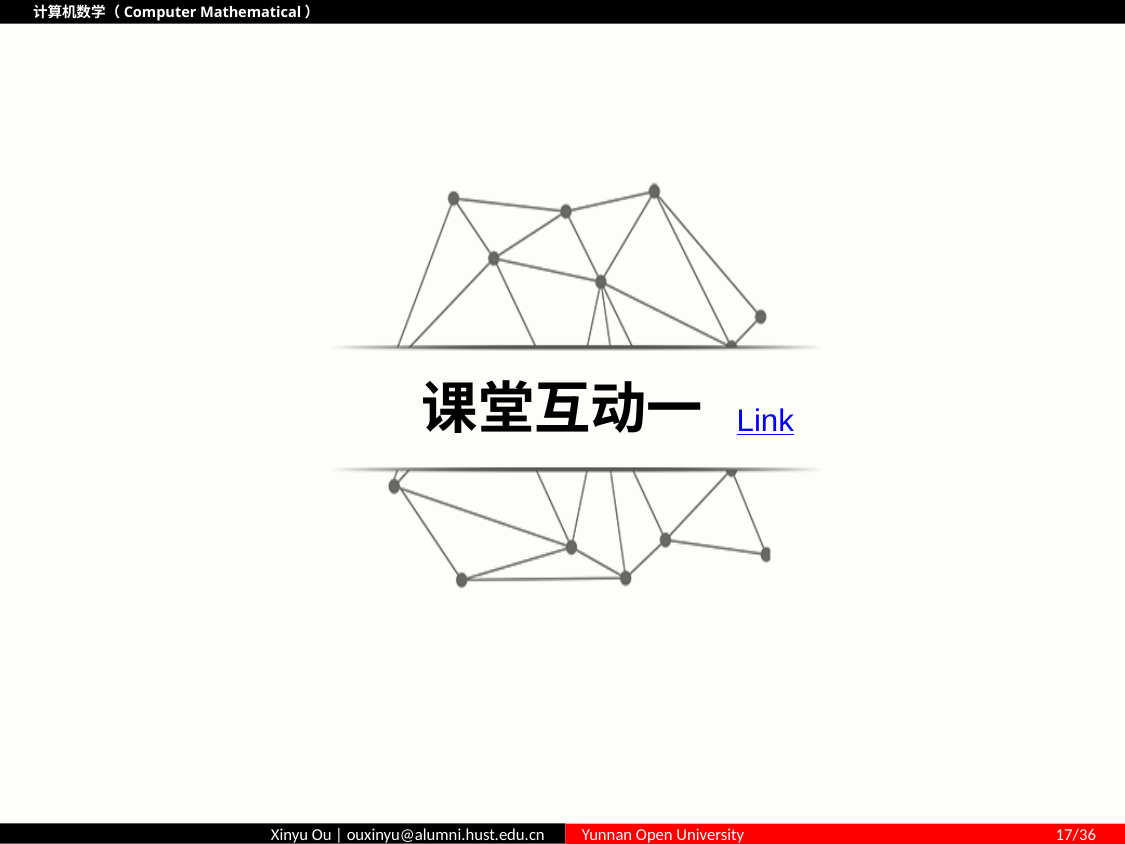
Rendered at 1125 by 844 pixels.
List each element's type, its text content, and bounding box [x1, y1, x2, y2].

picture [256, 440, 869, 650]
picture [256, 160, 869, 371]
text_box Link [721, 393, 819, 446]
list 课堂互动一 [0, 371, 1125, 440]
